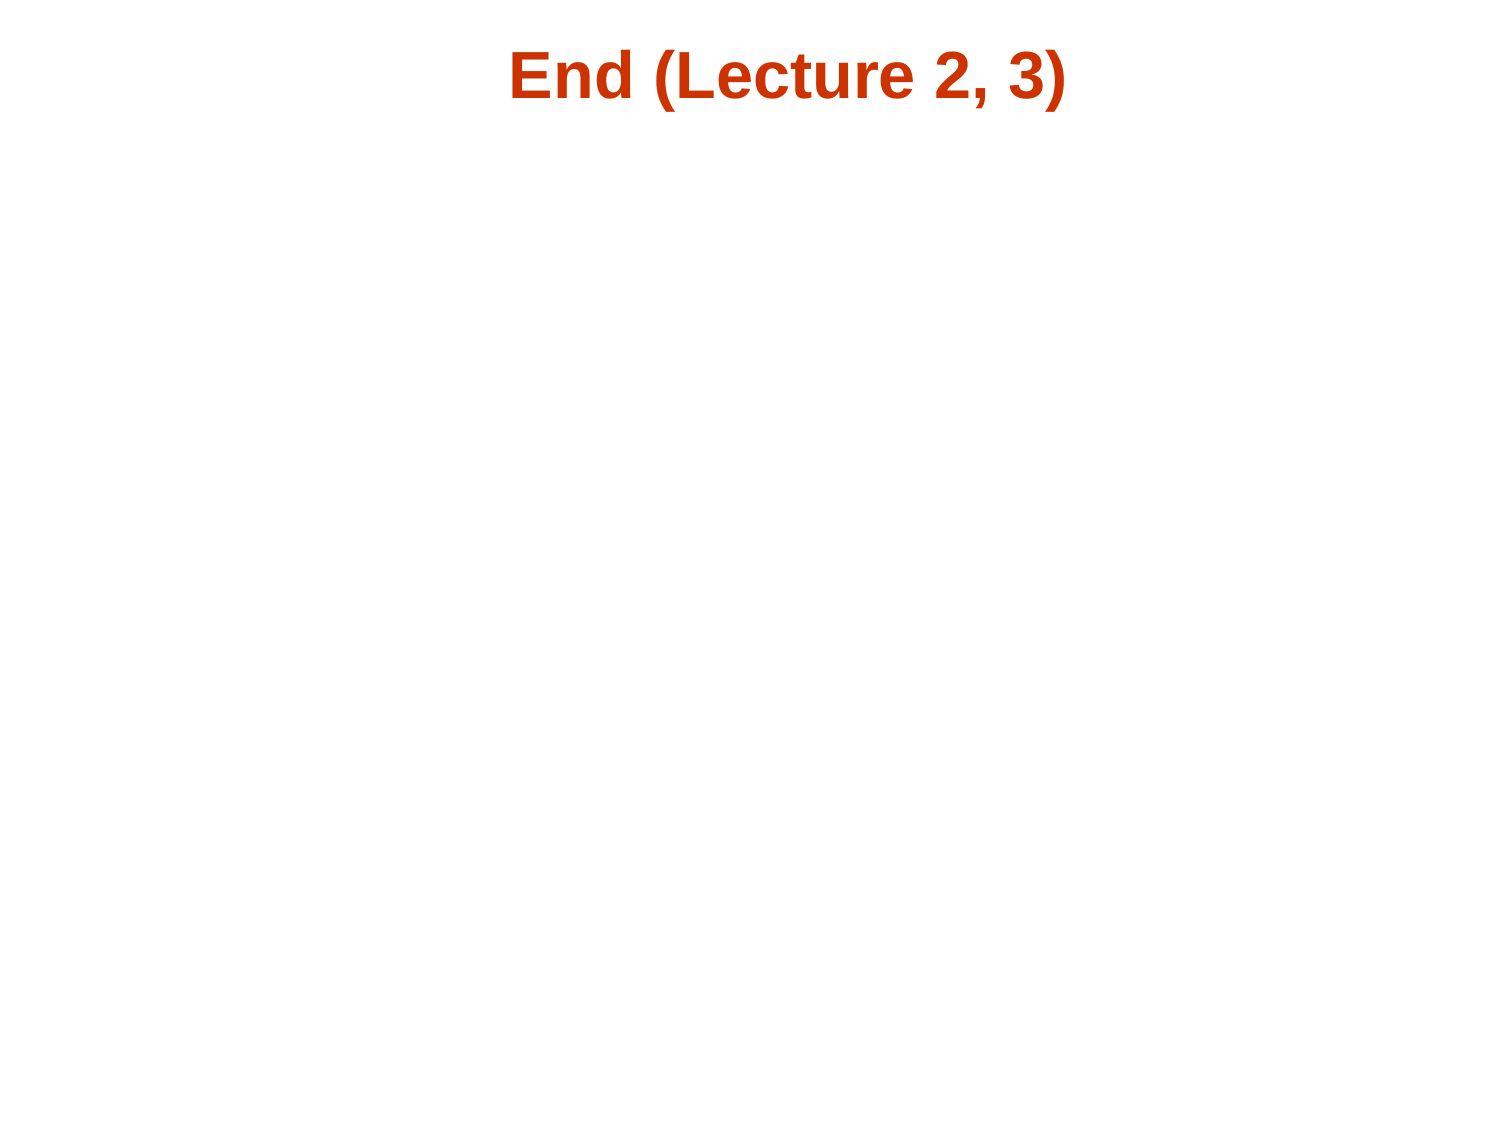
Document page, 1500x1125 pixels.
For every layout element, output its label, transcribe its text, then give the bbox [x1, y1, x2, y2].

title End (Lecture 2, 3) [125, 18, 1452, 120]
